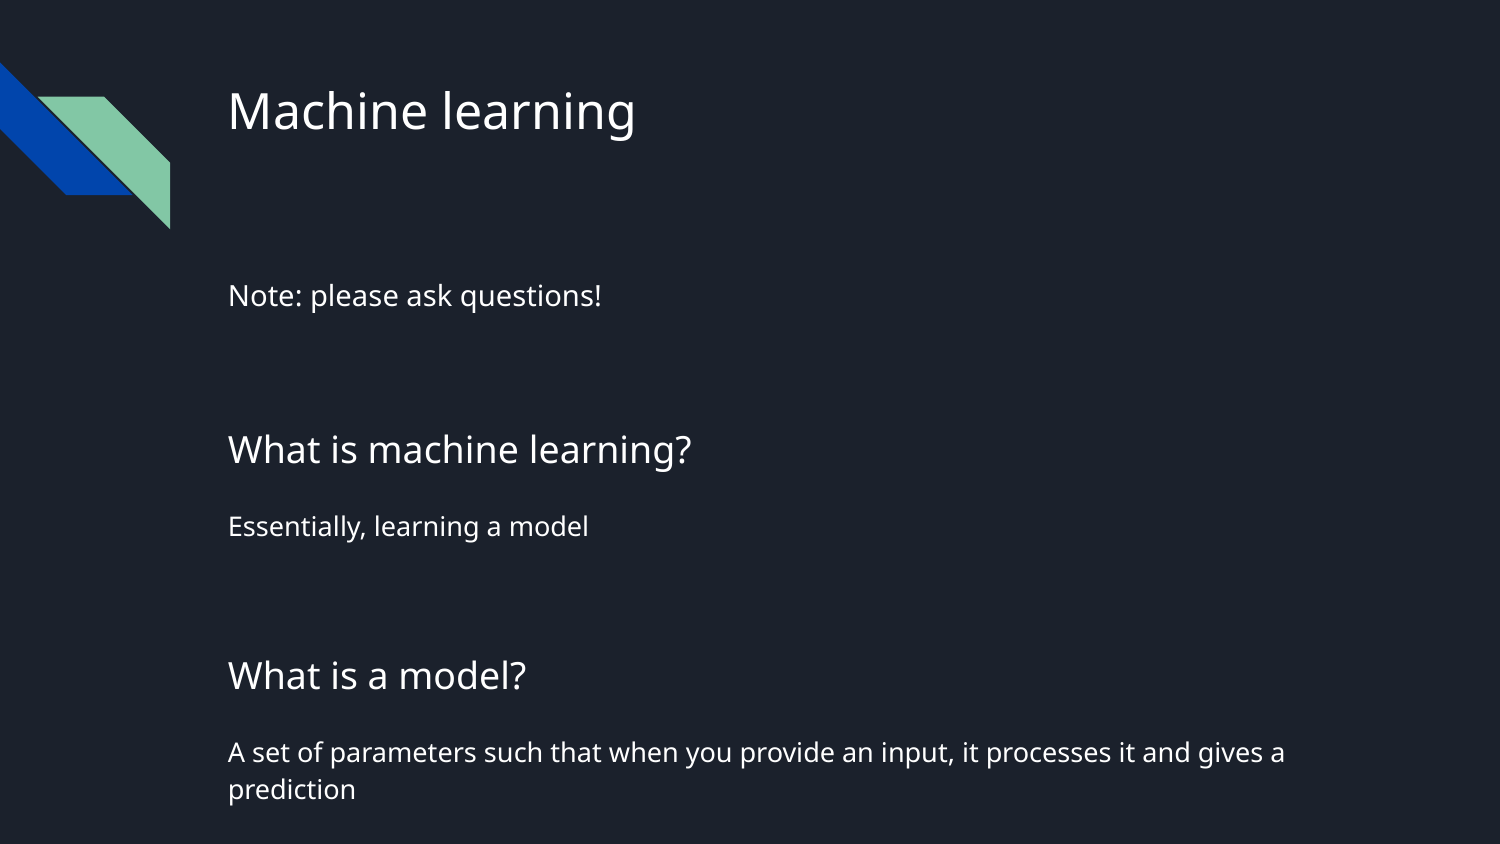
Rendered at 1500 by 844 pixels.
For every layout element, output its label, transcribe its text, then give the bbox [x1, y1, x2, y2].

title Machine learning [212, 64, 1368, 215]
list Note: please ask questions! What is machine learning? Essentially, learning a model What is a model? A set of parameters such that when you provide an input, it processes it and gives a prediction [212, 257, 1368, 735]
